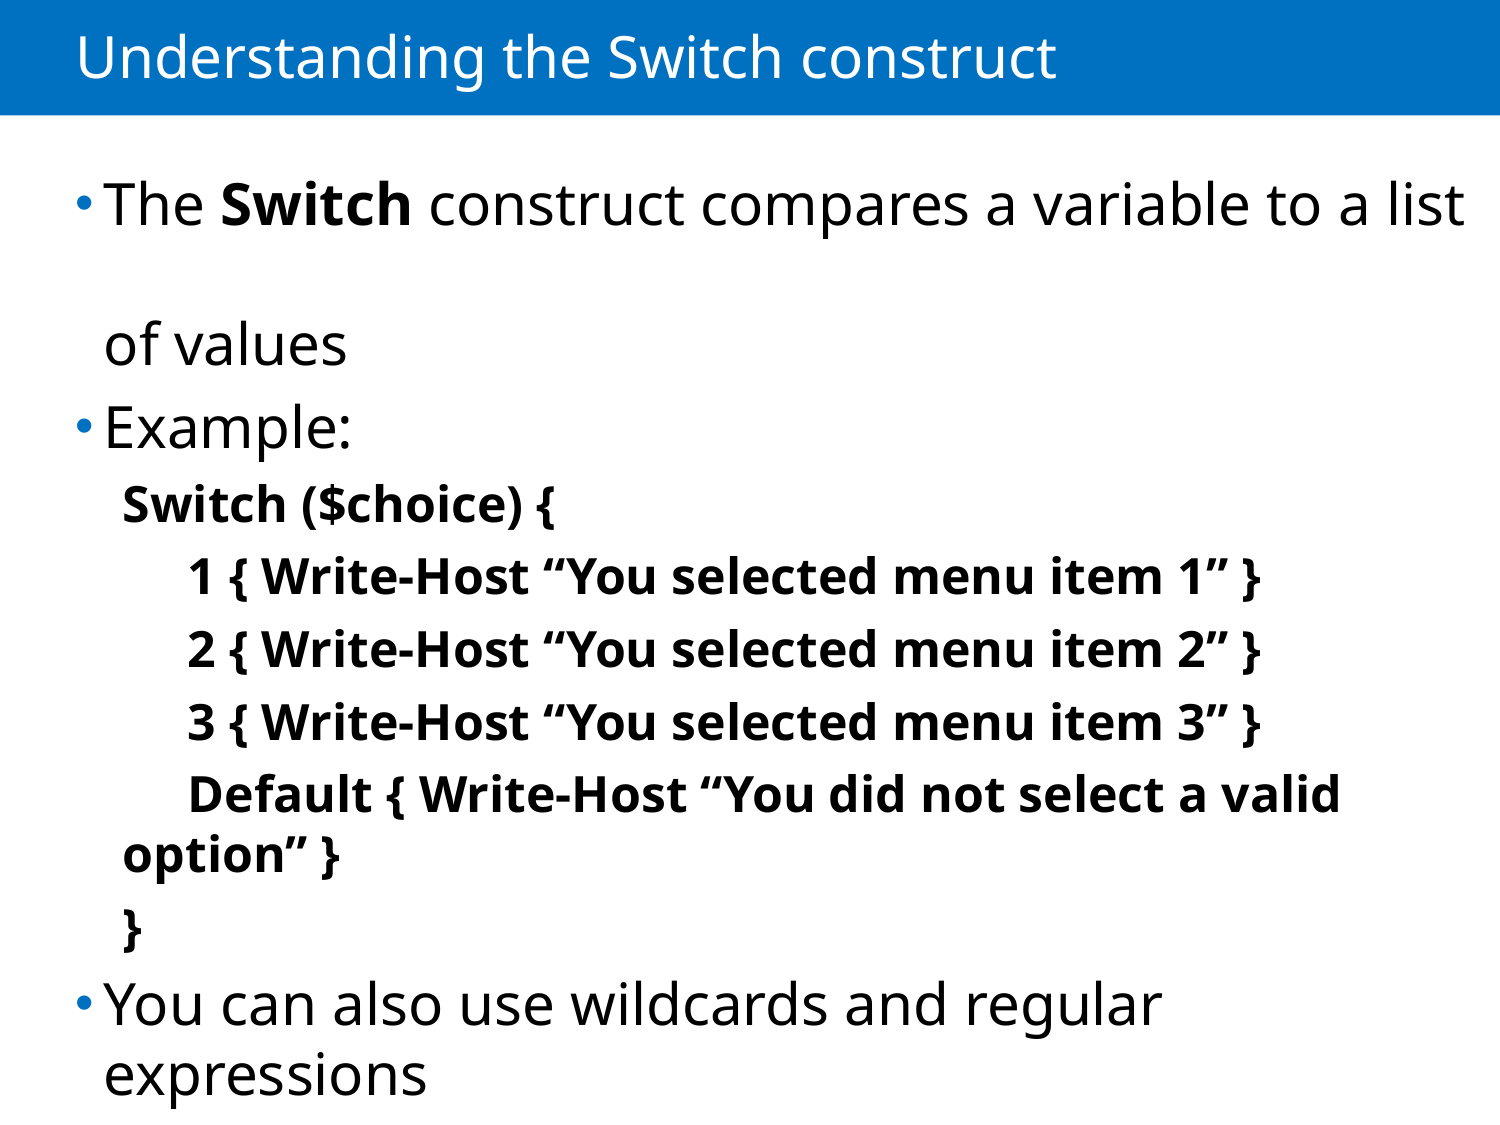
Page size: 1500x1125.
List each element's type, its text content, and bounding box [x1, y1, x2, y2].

title Understanding the Switch construct [75, 0, 1351, 122]
text_box The Switch construct compares a variable to a list of values Example: Switch ($choice) { 1 { Write-Host “You selected menu item 1” } 2 { Write-Host “You selected menu item 2” } 3 { Write-Host “You selected menu item 3” } Default { Write-Host “You did not select a valid option” } } You can also use wildcards and regular expressions Multiple matches are possible [75, 167, 1477, 1012]
